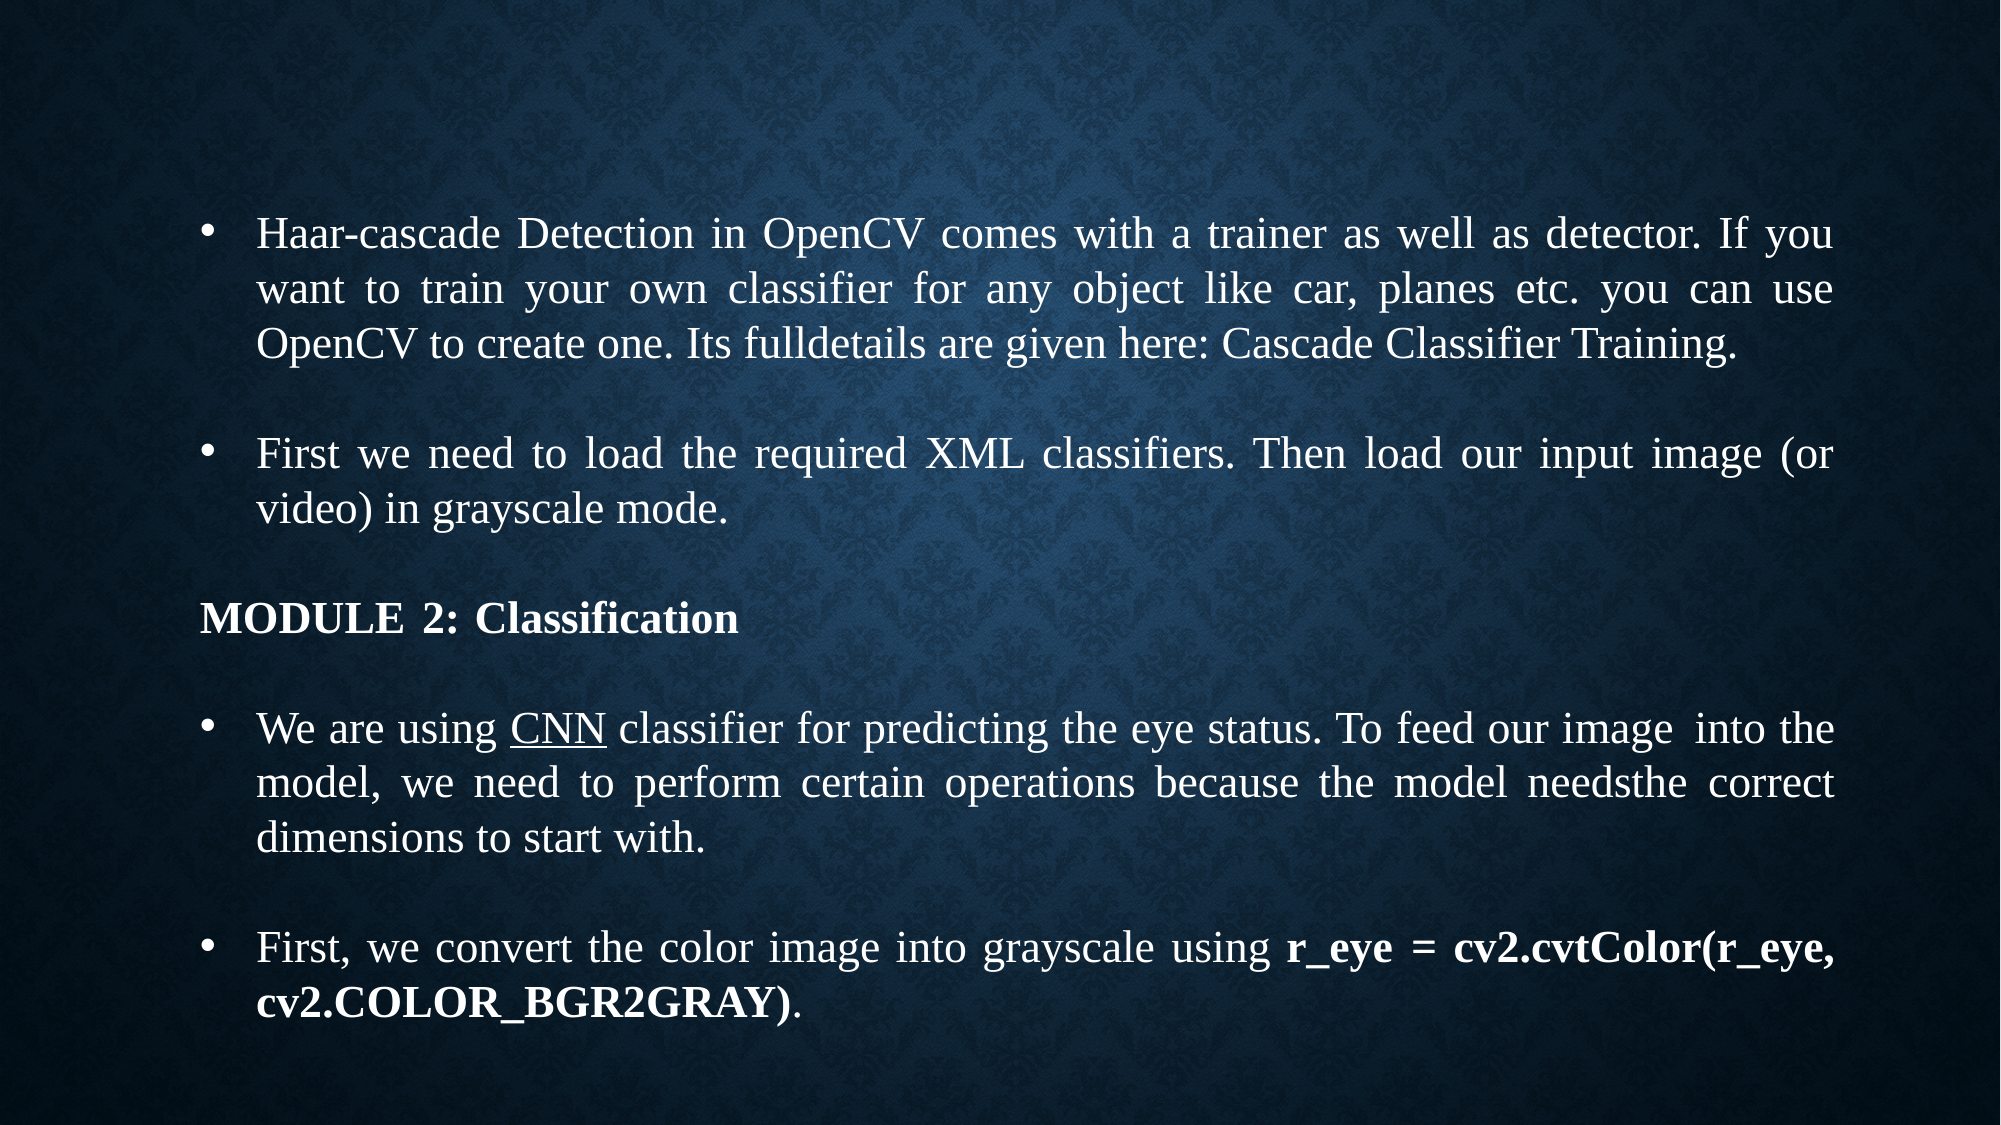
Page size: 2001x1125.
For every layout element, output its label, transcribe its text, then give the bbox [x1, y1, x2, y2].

text_box Haar-cascade Detection in OpenCV comes with a trainer as well as detector. If you want to train your own classifier for any object like car, planes etc. you can use OpenCV to create one. Its fulldetails are given here: Cascade Classifier Training. First we need to load the required XML classifiers. Then load our input image (or video) in grayscale mode. MODULE 2: Classification We are using CNN classifier for predicting the eye status. To feed our image into the model, we need to perform certain operations because the model needsthe correct dimensions to start with. First, we convert the color image into grayscale using r_eye = cv2.cvtColor(r_eye, cv2.COLOR_BGR2GRAY). [184, 195, 1850, 1035]
